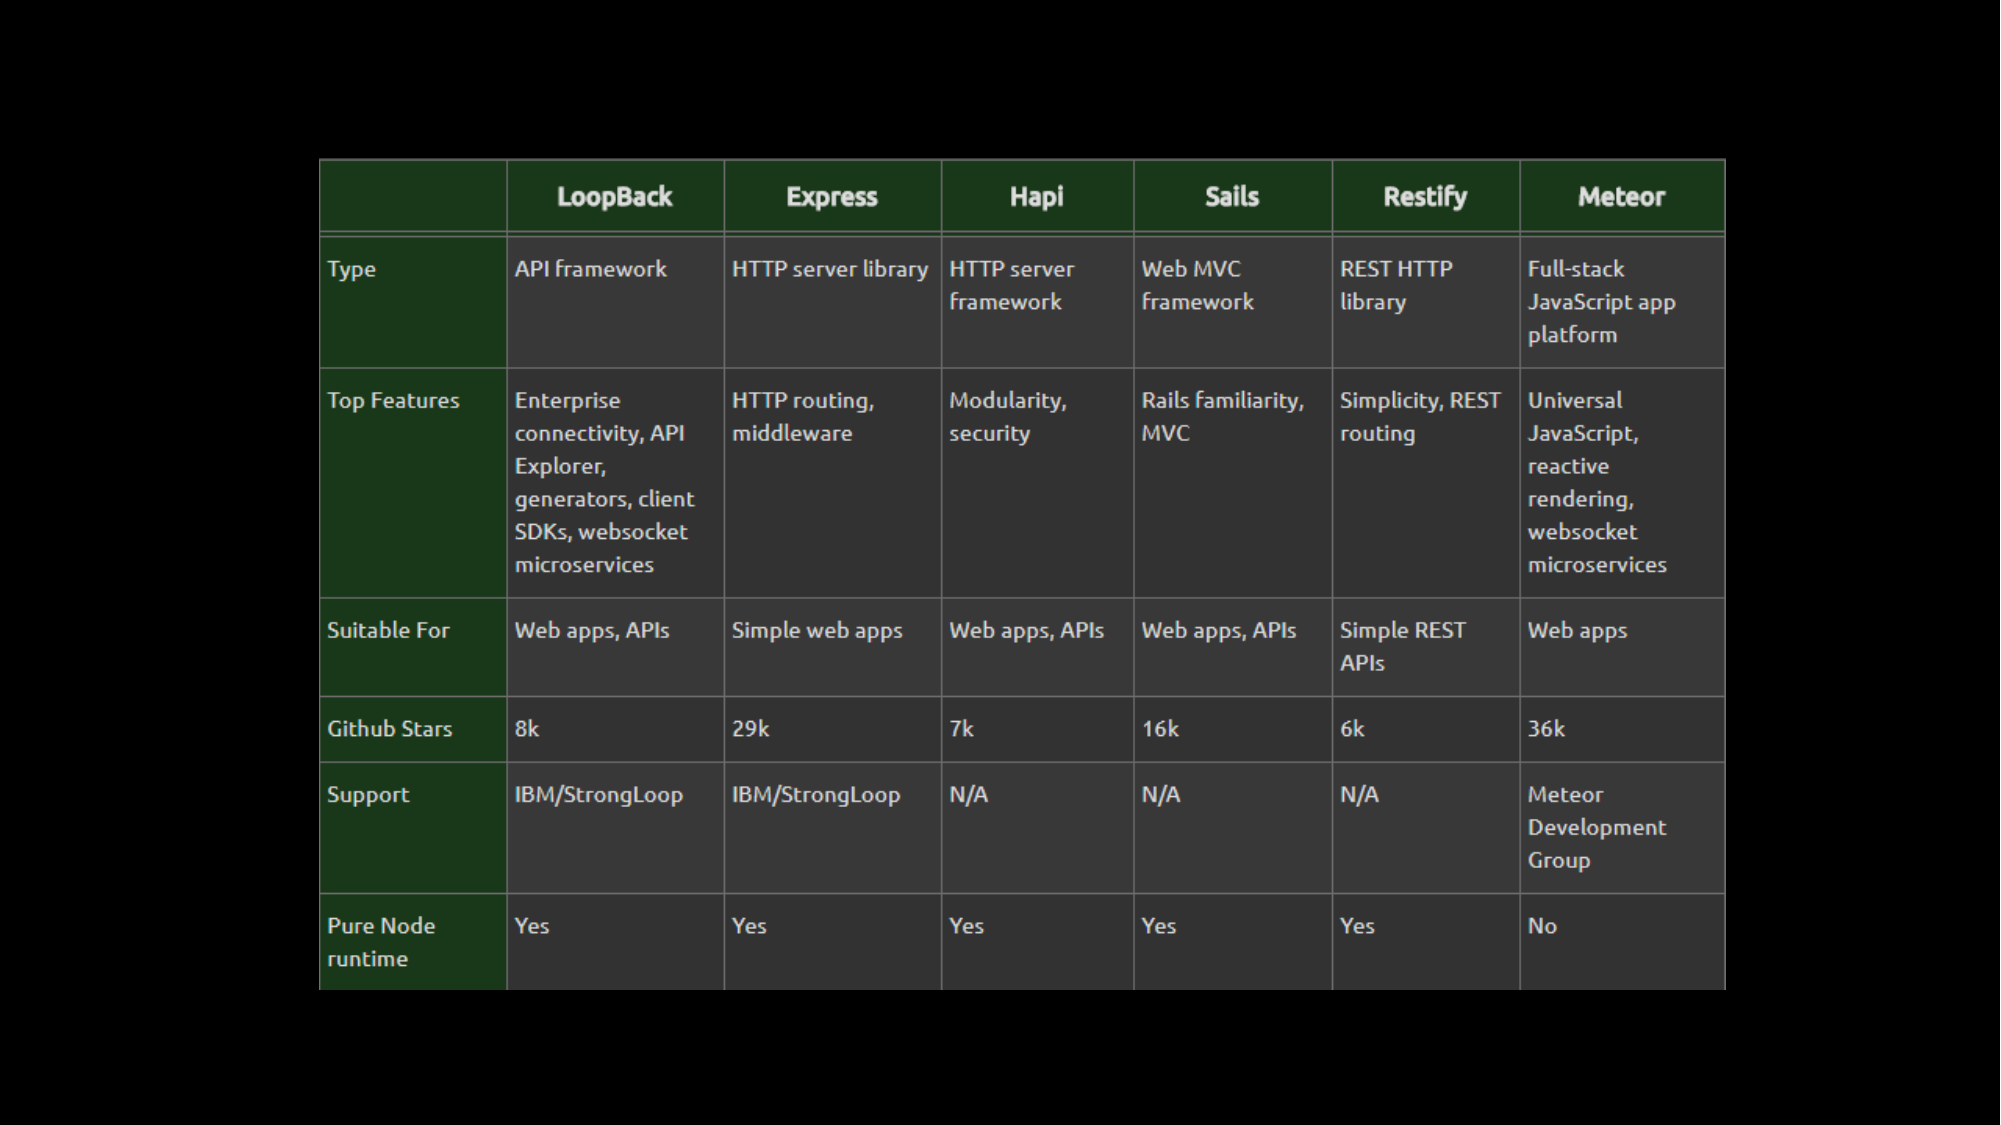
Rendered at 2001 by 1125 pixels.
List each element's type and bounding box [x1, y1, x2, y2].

picture [319, 158, 1726, 990]
